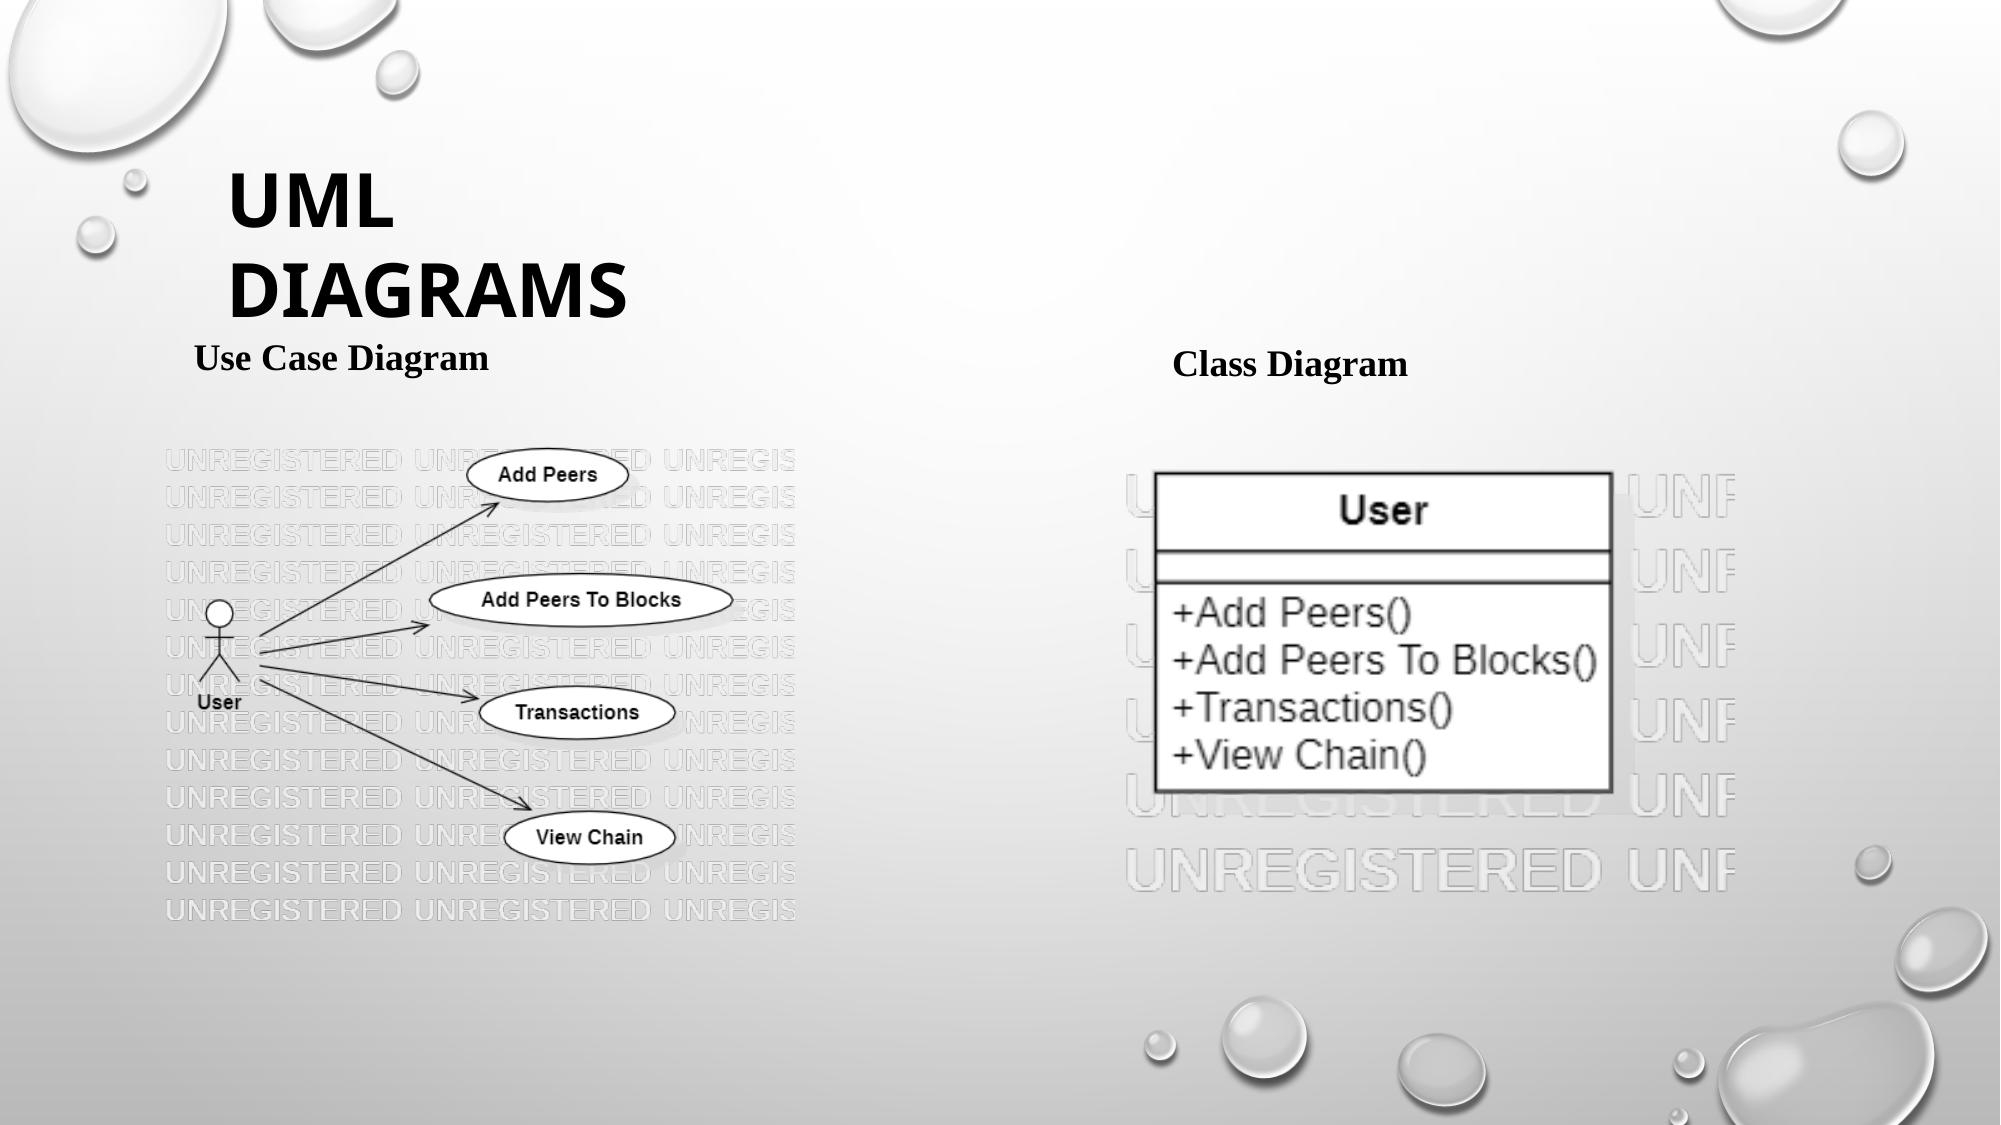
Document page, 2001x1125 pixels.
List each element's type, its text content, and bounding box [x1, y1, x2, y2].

text_box Class Diagram [1157, 331, 1492, 392]
picture [0, 0, 2000, 1125]
text_box Use Case Diagram [178, 326, 538, 386]
text_box UML DIAGRAMS [211, 145, 795, 341]
